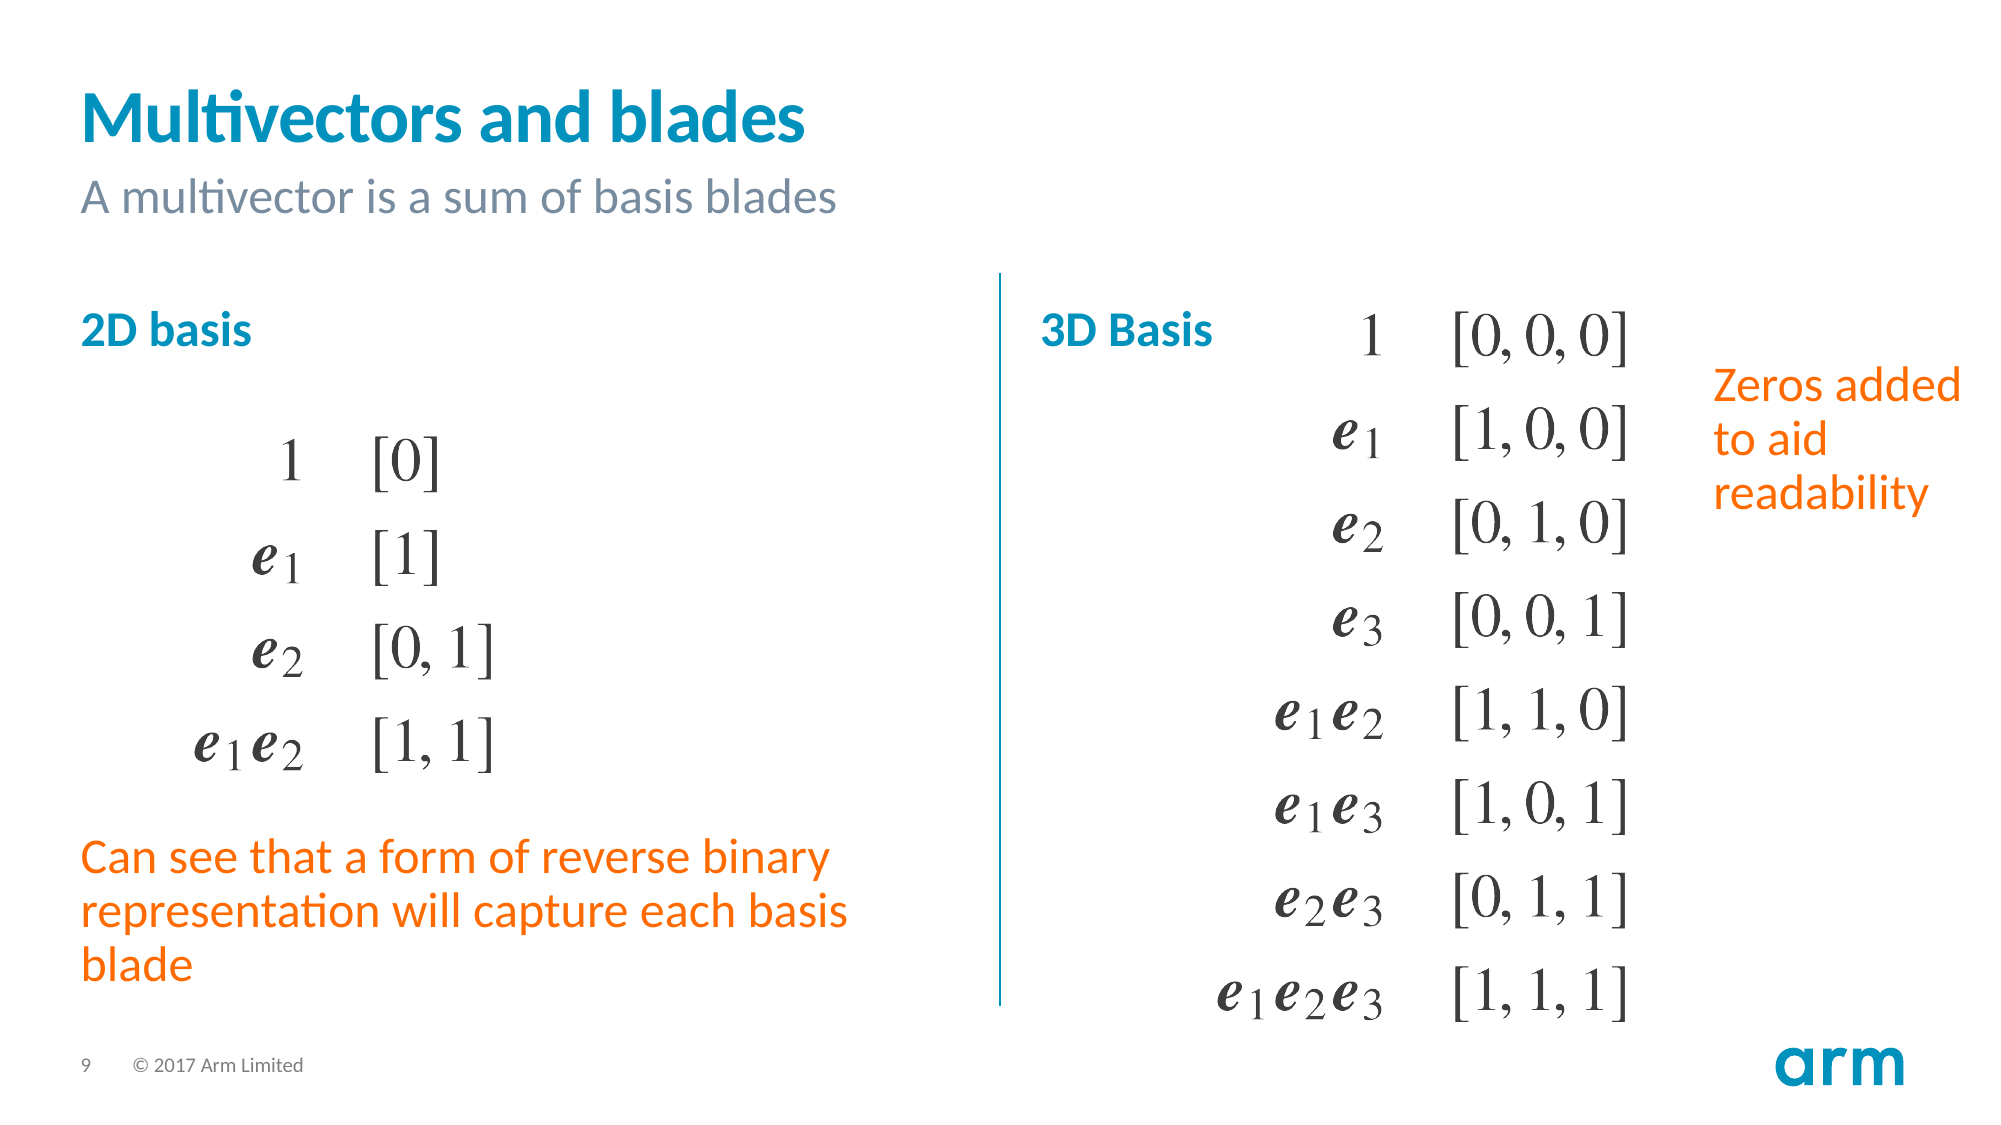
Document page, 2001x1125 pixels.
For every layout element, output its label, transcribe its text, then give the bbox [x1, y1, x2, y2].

text_box Zeros added to aid readability [1713, 358, 1975, 521]
list Can see that a form of reverse binary representation will capture each basis blade [80, 387, 956, 979]
list 3D Basis [1040, 265, 1916, 358]
list A multivector is a sum of basis blades [80, 170, 1915, 228]
picture [1217, 311, 1625, 1022]
list 2D basis [80, 265, 956, 358]
title Multivectors and blades [80, 48, 1915, 158]
picture [194, 436, 491, 774]
